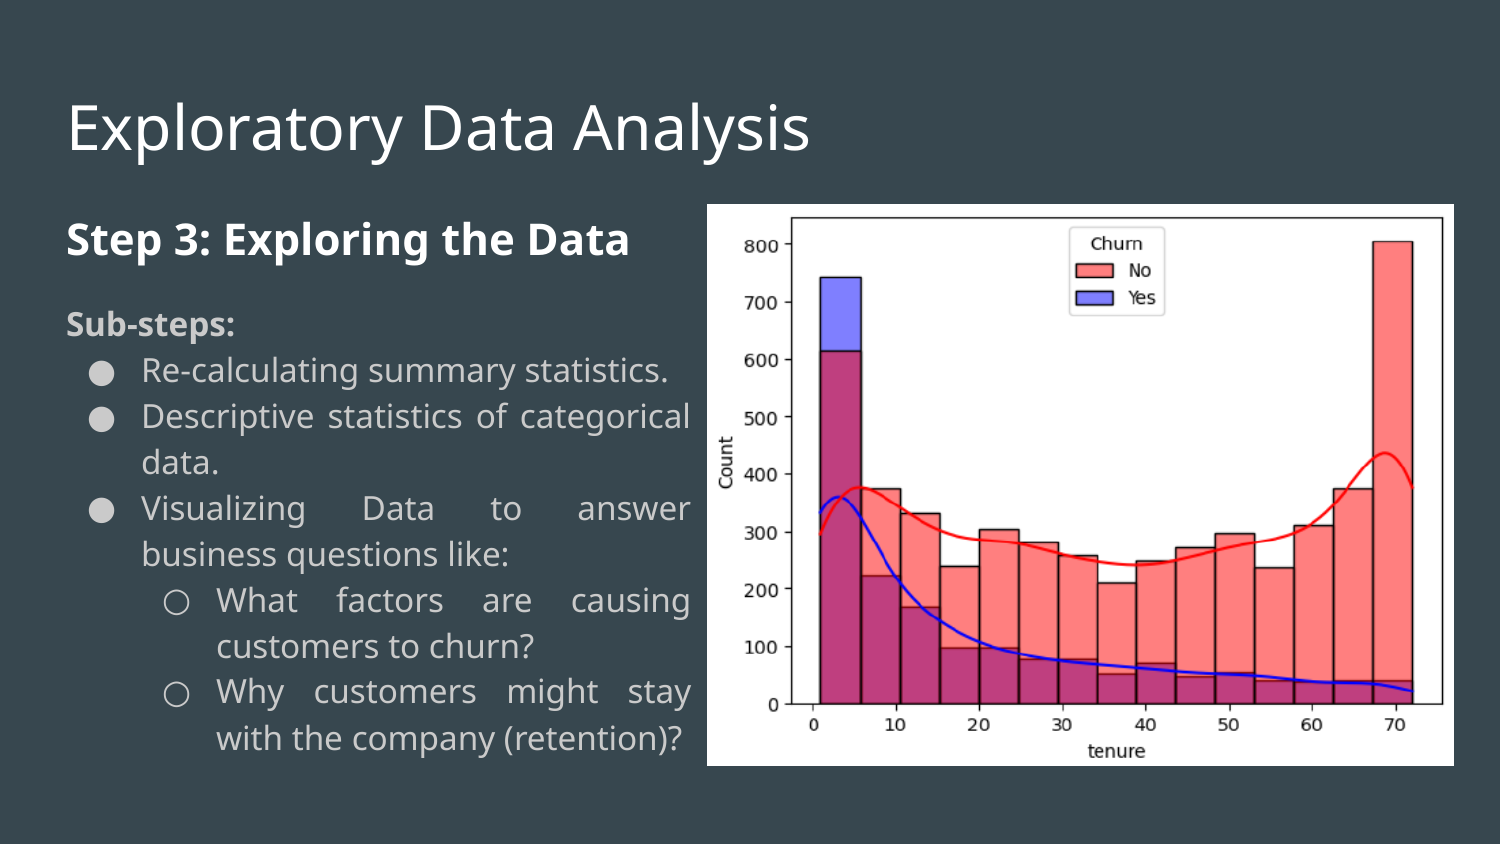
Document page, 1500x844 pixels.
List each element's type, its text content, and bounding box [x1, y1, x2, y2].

list Step 3: Exploring the Data Sub-steps: Re-calculating summary statistics. Descriptive statistics of categorical data. Visualizing Data to answer business questions like: What factors are causing customers to churn? Why customers might stay with the company (retention)? [51, 189, 708, 777]
title Exploratory Data Analysis [51, 72, 1449, 167]
picture [707, 204, 1454, 766]
